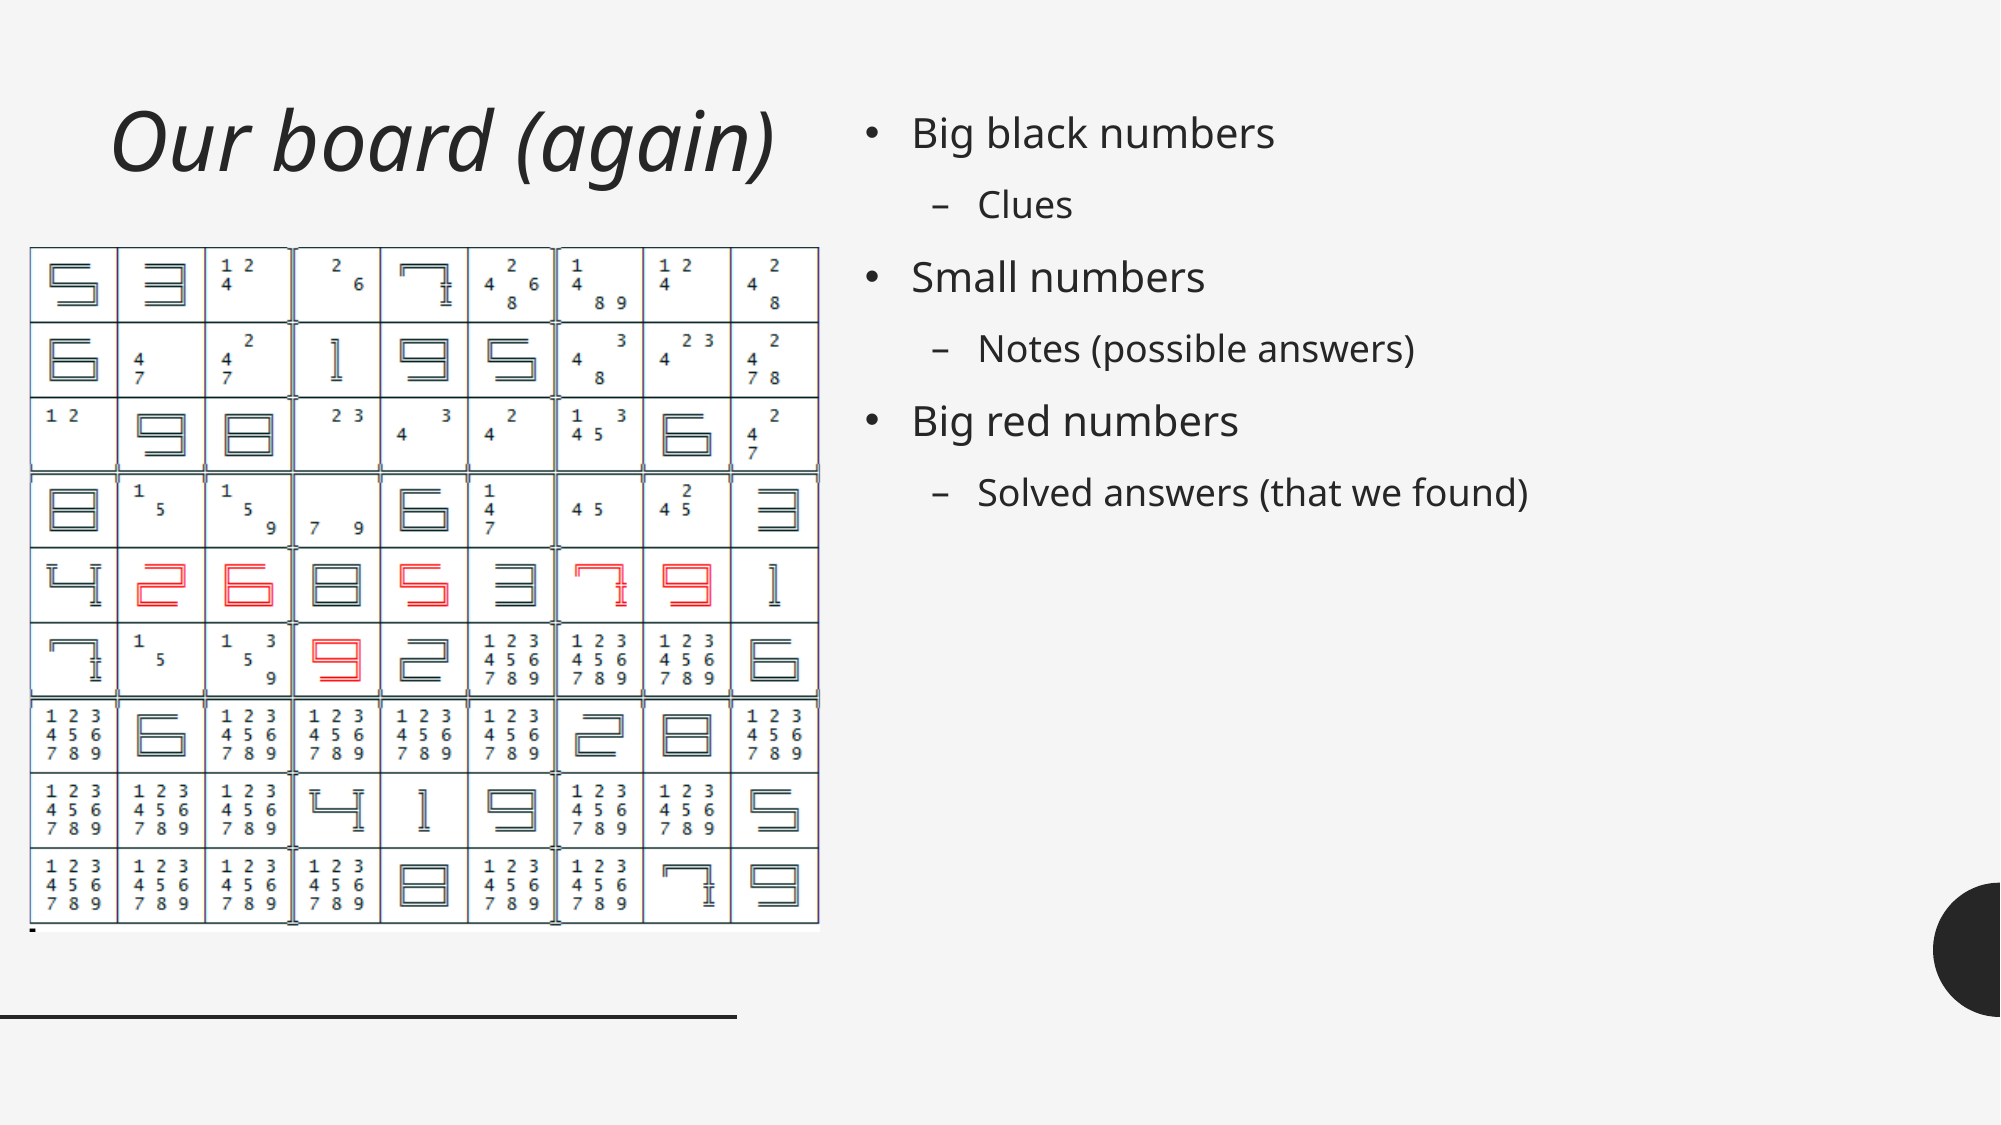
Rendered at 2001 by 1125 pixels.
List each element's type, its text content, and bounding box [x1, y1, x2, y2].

title Our board (again) [46, 91, 792, 247]
list Big black numbers Clues Small numbers Notes (possible answers) Big red numbers Solved answers (that we found) [849, 93, 1875, 1022]
picture [29, 247, 821, 932]
